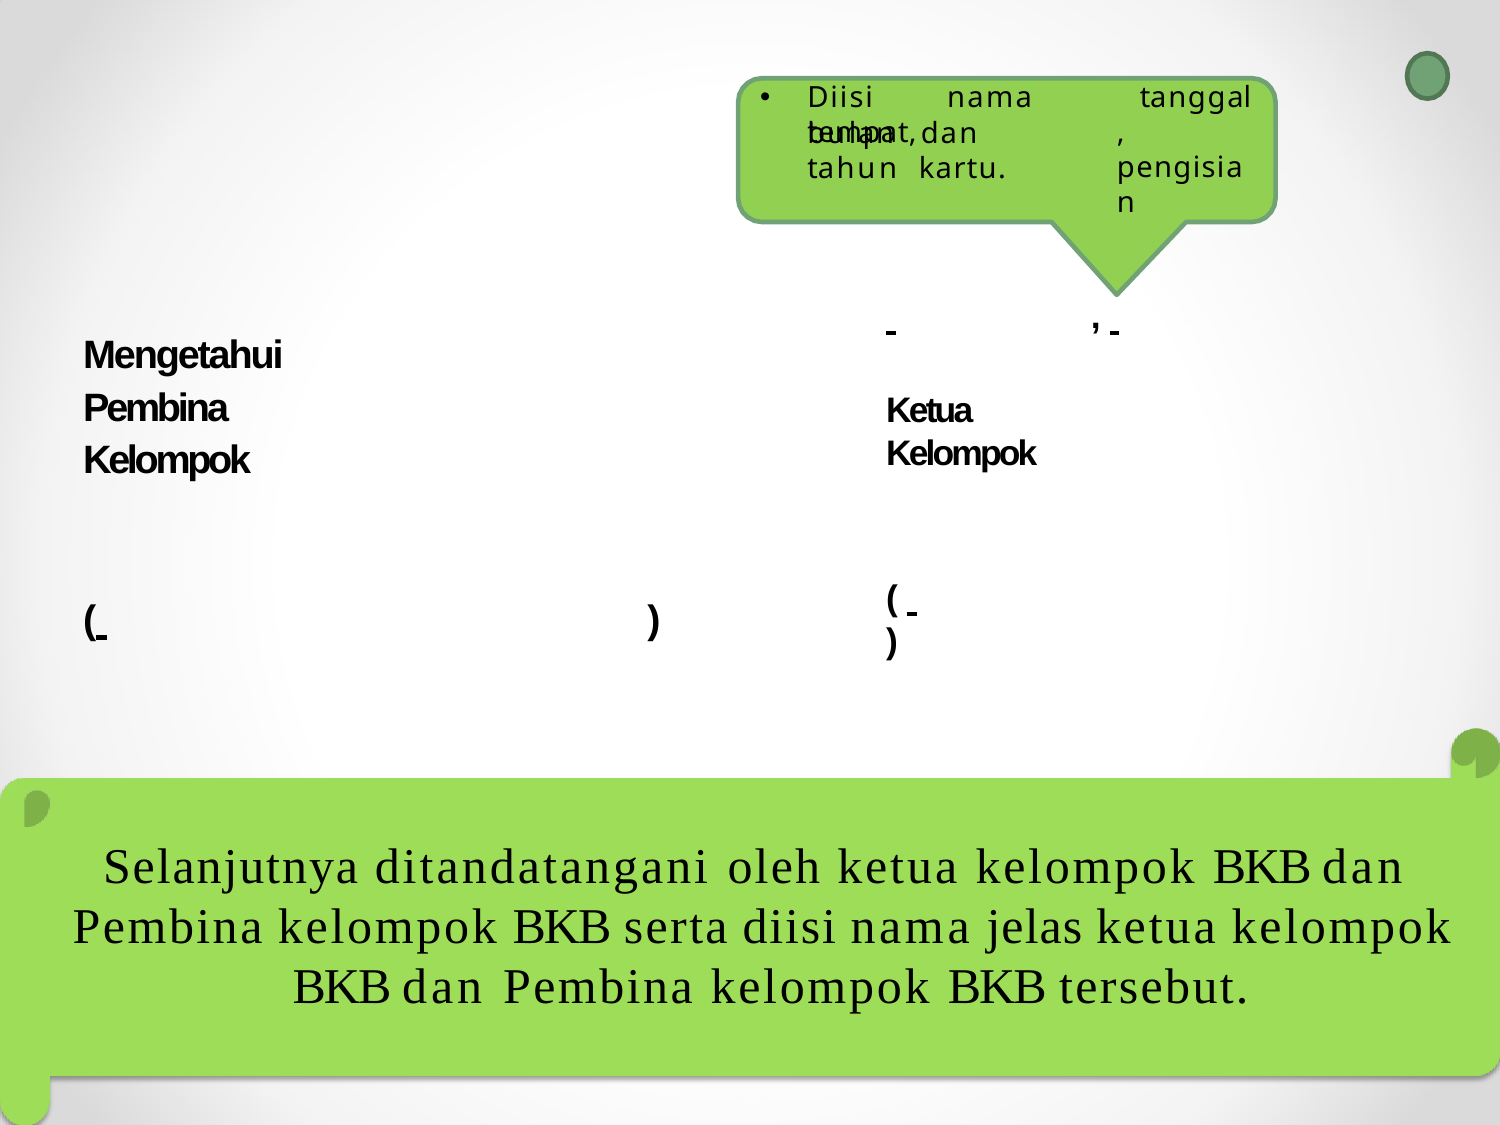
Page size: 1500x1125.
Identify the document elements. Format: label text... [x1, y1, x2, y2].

text_box , [883, 291, 1453, 336]
text_box Selanjutnya ditandatangani oleh ketua kelompok BKB dan Pembina kelompok BKB serta diisi nama jelas ketua kelompok BKB dan Pembina kelompok BKB tersebut. [69, 831, 1456, 1014]
text_box [0, 724, 1500, 1125]
text_box Mengetahui Pembina Kelompok [81, 321, 404, 482]
picture [0, 0, 1500, 724]
text_box Ketua Kelompok [883, 385, 1130, 473]
text_box ( ) [81, 591, 662, 641]
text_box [735, 75, 1279, 298]
text_box ( ) [883, 572, 1405, 661]
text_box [1404, 50, 1451, 102]
